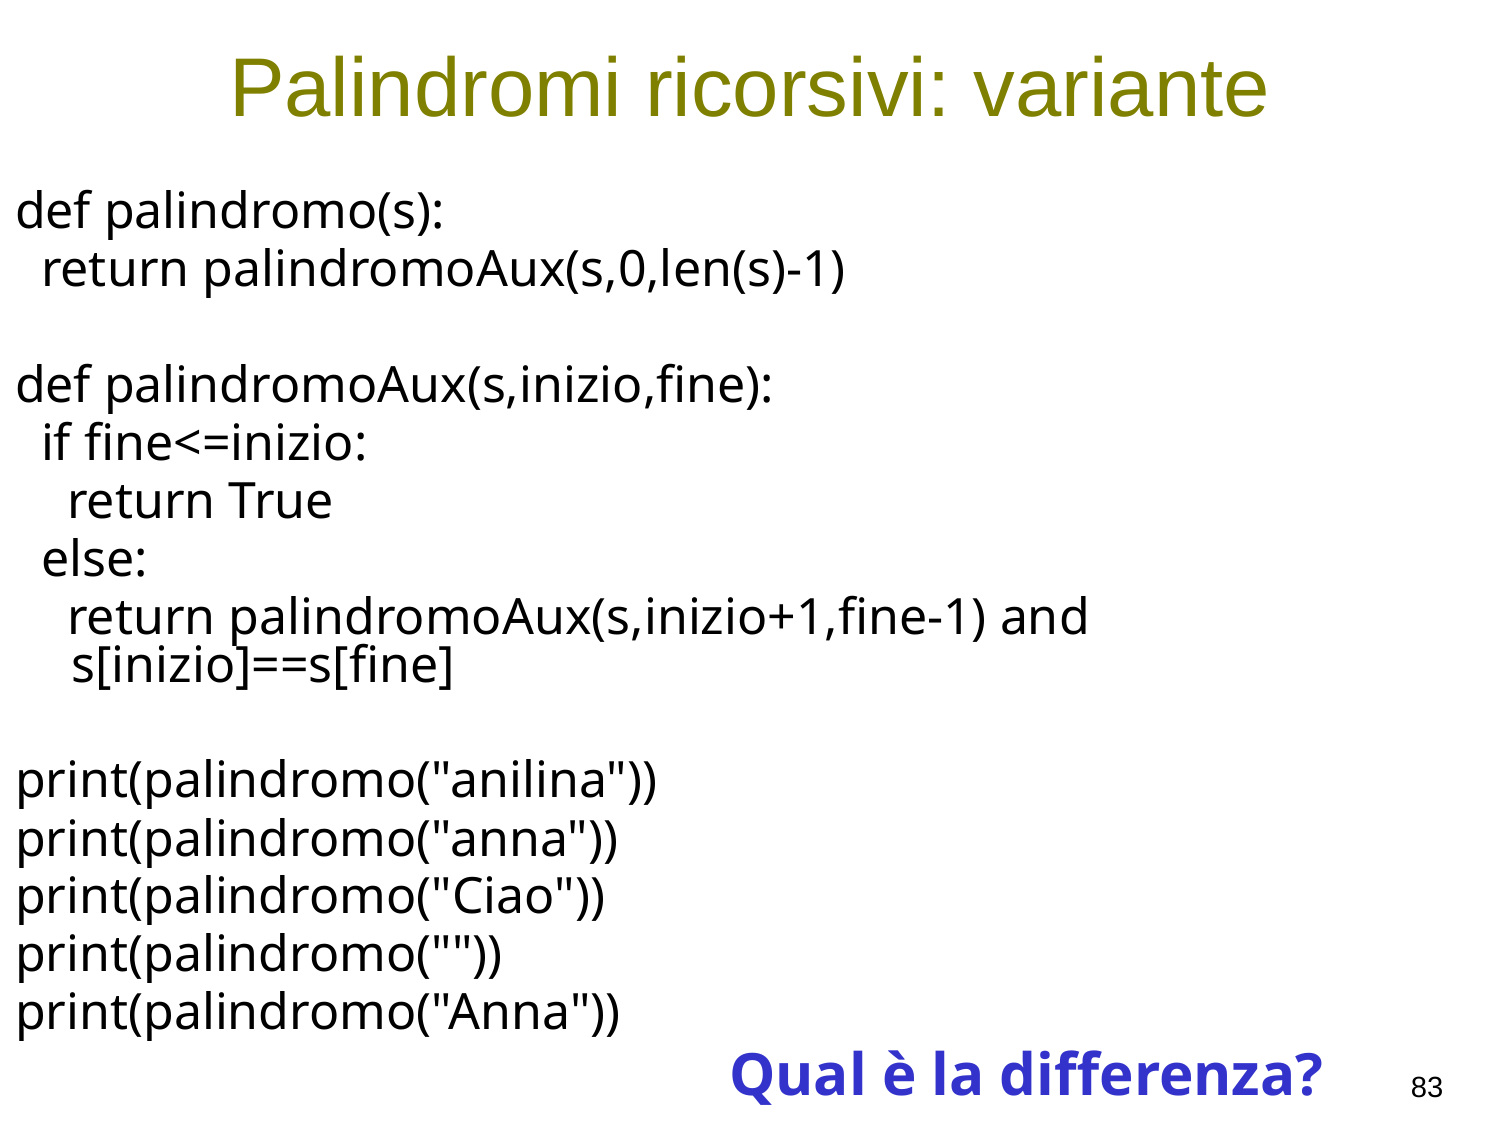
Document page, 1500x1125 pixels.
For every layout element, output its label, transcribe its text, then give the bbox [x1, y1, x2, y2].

slide_number 83 [1344, 1060, 1459, 1119]
list def palindromo(s): return palindromoAux(s,0,len(s)-1) def palindromoAux(s,inizio,fine): if fine<=inizio: return True else: return palindromoAux(s,inizio+1,fine-1) and s[inizio]==s[fine] print(palindromo("anilina")) print(palindromo("anna")) print(palindromo("Ciao")) print(palindromo("")) print(palindromo("Anna")) Qual è la differenza? [0, 182, 1500, 856]
title Palindromi ricorsivi: variante [75, 22, 1425, 144]
